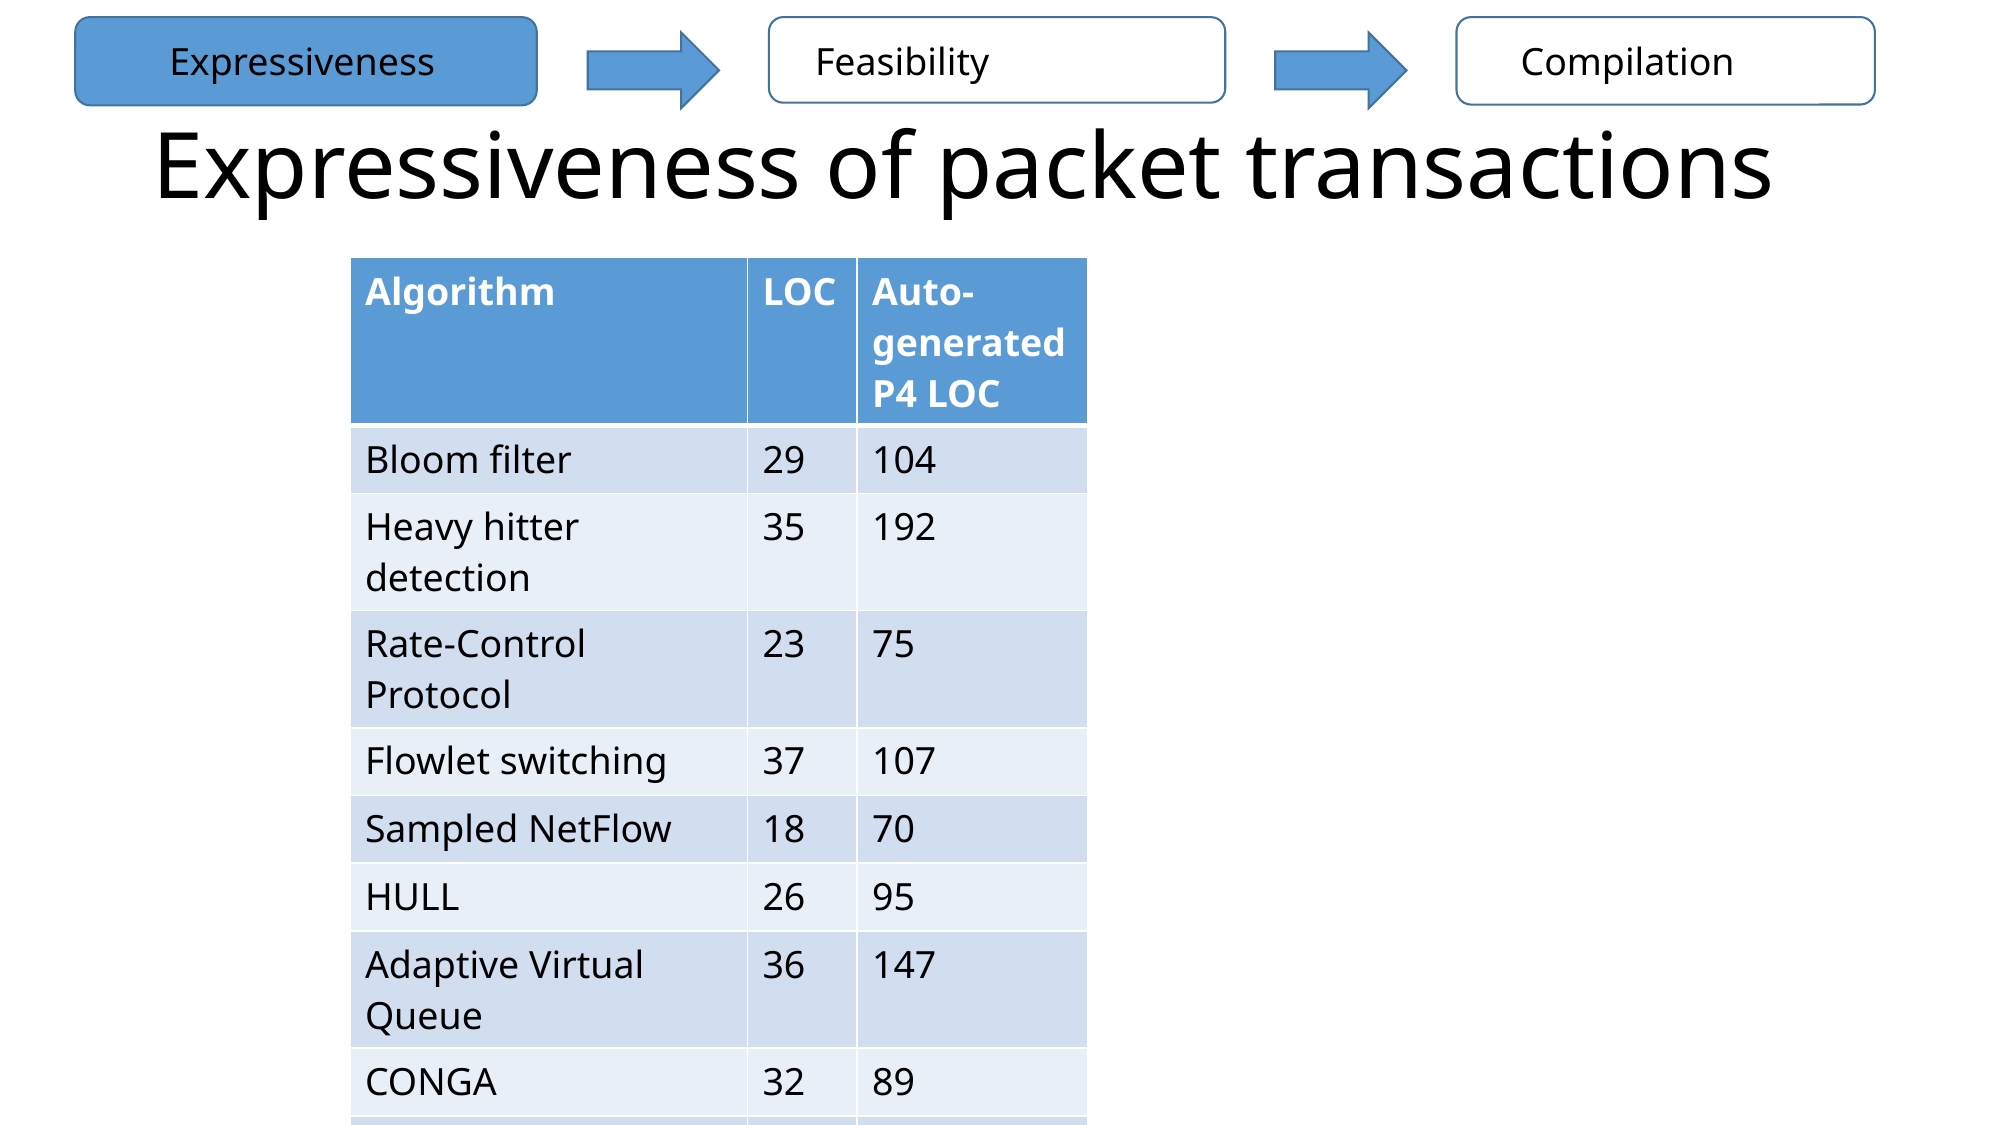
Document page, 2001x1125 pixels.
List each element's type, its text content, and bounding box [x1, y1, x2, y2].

table_cell 70 [858, 796, 1087, 862]
table_cell 107 [858, 729, 1087, 795]
table_cell 104 [858, 428, 1087, 493]
table_cell 32 [748, 1049, 856, 1115]
text_box Compilation [1505, 30, 1750, 91]
text_box Expressiveness [154, 30, 451, 91]
table_cell CoDel [351, 1117, 747, 1125]
table_cell Bloom filter [351, 428, 747, 493]
table_cell 37 [748, 729, 856, 795]
table_cell Rate-Control Protocol [351, 611, 747, 727]
text_box Feasibility [800, 30, 1291, 91]
table_cell 36 [748, 932, 856, 1047]
text_box [1455, 16, 1876, 106]
table_header Auto- generated P4 LOC [858, 258, 1087, 423]
table_header LOC [748, 258, 856, 423]
text_box [1291, 29, 1408, 111]
table_cell 75 [858, 611, 1087, 727]
table_cell Flowlet switching [351, 729, 747, 795]
table_cell Sampled NetFlow [351, 796, 747, 862]
text_box [767, 16, 1227, 104]
table_header Algorithm [351, 258, 747, 423]
table_cell Heavy hitter detection [351, 494, 747, 610]
title Expressiveness of packet transactions [137, 59, 1863, 278]
table_cell 192 [858, 494, 1087, 610]
table_cell 23 [748, 611, 856, 727]
table_cell 271 [858, 1117, 1087, 1125]
table_cell 26 [748, 864, 856, 930]
table_cell 29 [748, 428, 856, 493]
table_cell 147 [858, 932, 1087, 1047]
table_cell CONGA [351, 1049, 747, 1115]
table_cell Adaptive Virtual Queue [351, 932, 747, 1047]
table_cell 95 [858, 864, 1087, 930]
table_cell 57 [748, 1117, 856, 1125]
text_box [74, 16, 538, 107]
table_cell 35 [748, 494, 856, 610]
table_cell 18 [748, 796, 856, 862]
table_cell 89 [858, 1049, 1087, 1115]
table_cell HULL [351, 864, 747, 930]
text_box [586, 29, 721, 111]
